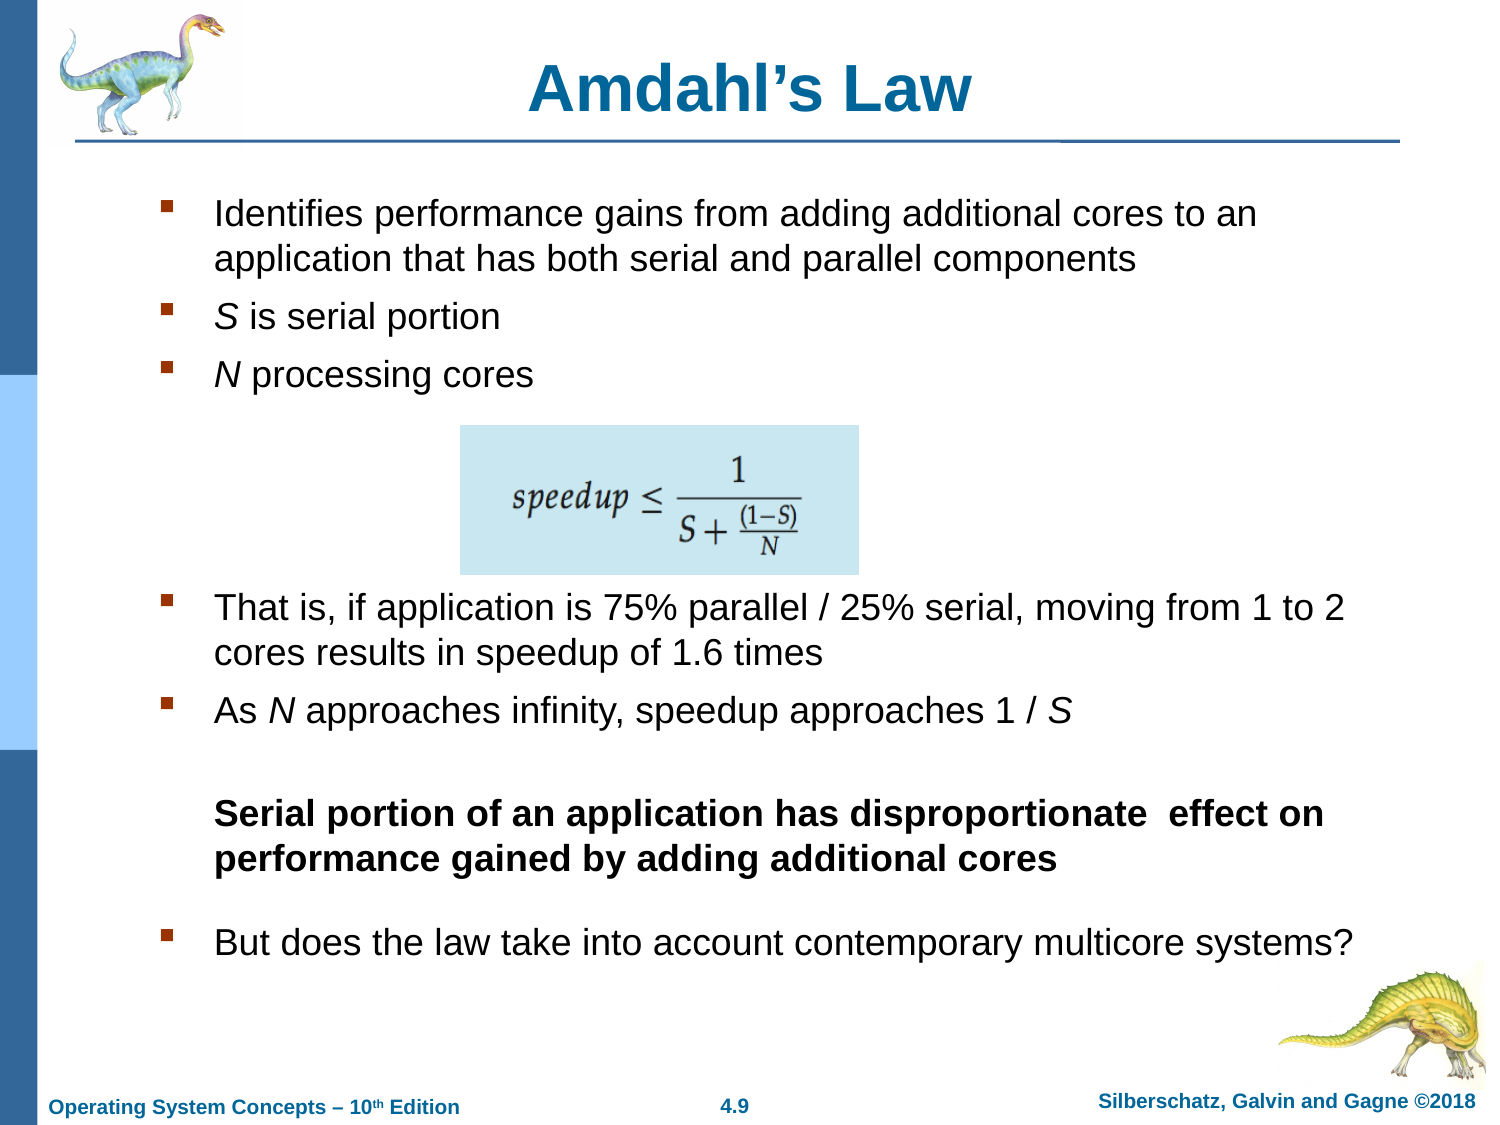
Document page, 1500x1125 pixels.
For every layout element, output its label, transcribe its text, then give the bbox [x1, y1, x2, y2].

picture [46, 0, 243, 149]
picture [460, 425, 860, 575]
title Amdahl’s Law [75, 37, 1425, 133]
list Identifies performance gains from adding additional cores to an application that has both serial and parallel components S is serial portion N processing cores That is, if application is 75% parallel / 25% serial, moving from 1 to 2 cores results in speedup of 1.6 times As N approaches infinity, speedup approaches 1 / S Serial portion of an application has disproportionate effect on performance gained by adding additional cores But does the law take into account contemporary multicore systems? [142, 181, 1439, 925]
picture [1275, 959, 1486, 1090]
